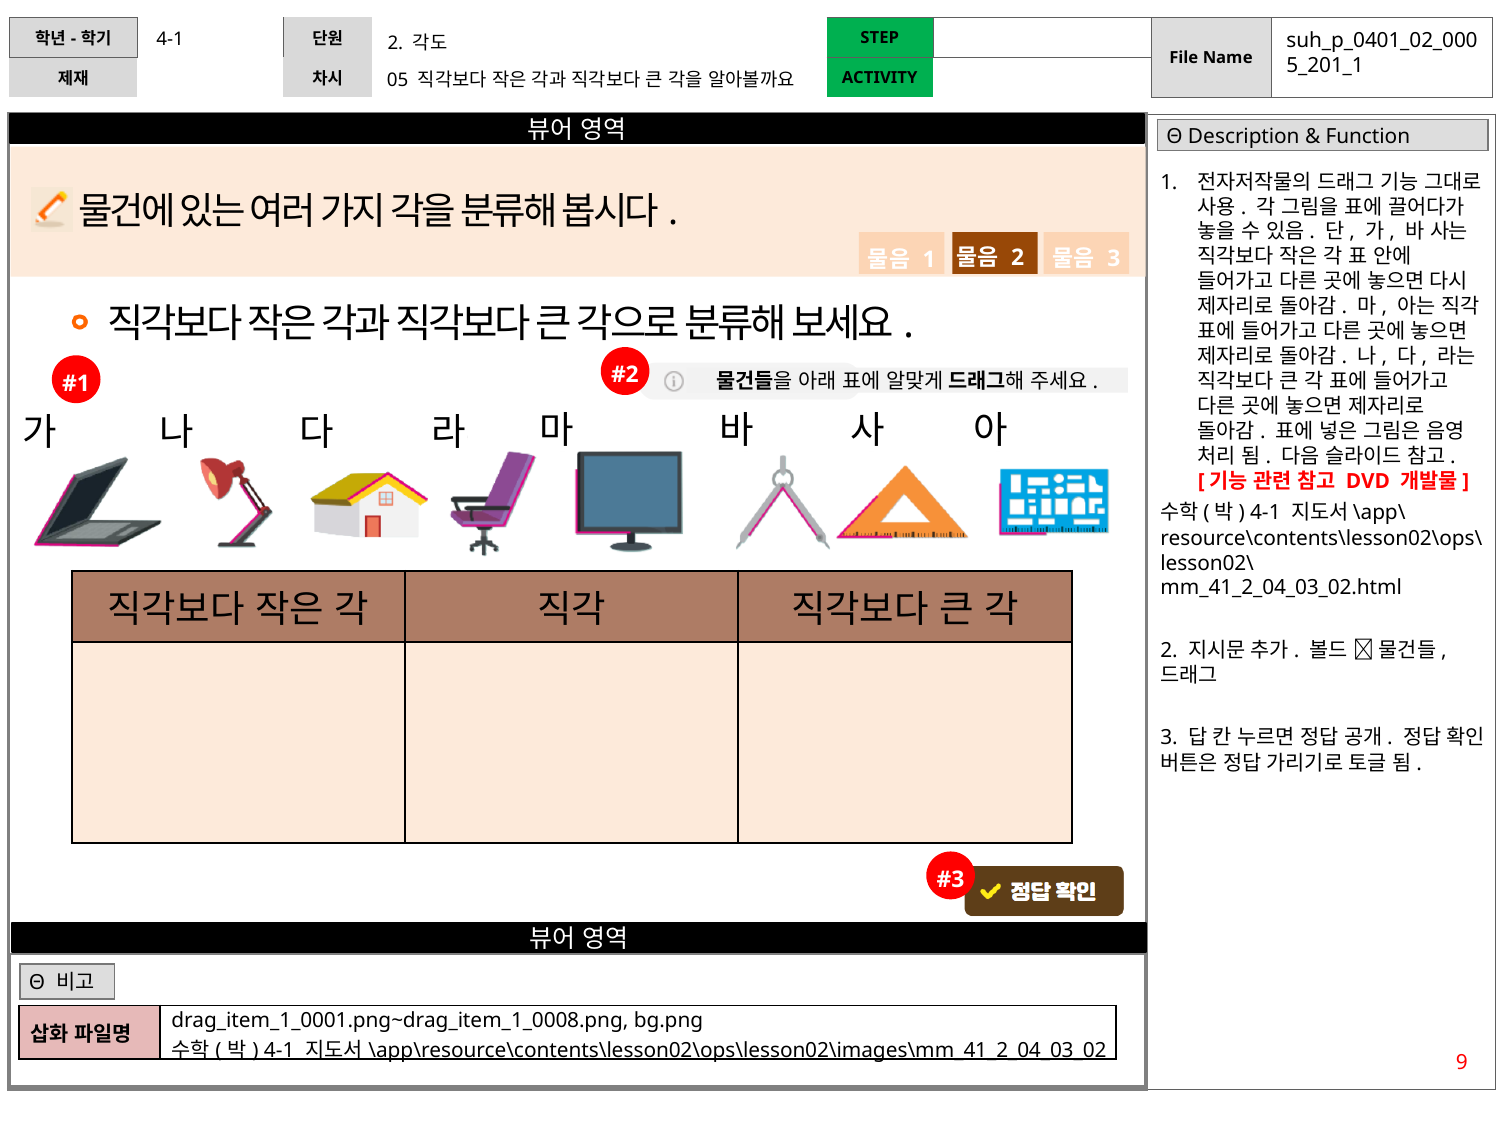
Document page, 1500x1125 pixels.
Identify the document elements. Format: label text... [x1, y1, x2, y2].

text_box 물음 1 [853, 223, 963, 280]
text_box 물건들을 아래 표에 알맞게 드래그해 주세요. [867, 367, 1128, 393]
text_box 4-1 [141, 18, 284, 55]
table_header drag_item_1_0001.png~drag_item_1_0008.png, bg.png 수학(박) 4-1 지도서\app\resource\contents\lesson02\ops\lesson02\images\mm_41_2_04_03_02 [161, 1006, 1115, 1058]
text_box 05 직각보다 작은 각과 직각보다 큰 각을 알아볼까요 [372, 60, 821, 96]
table_cell [739, 643, 1071, 842]
text_box #1 [49, 353, 103, 406]
text_box #3 [924, 849, 974, 902]
table_cell [73, 643, 404, 842]
picture [963, 863, 1126, 918]
text_box 직각보다 작은 각과 직각보다 큰 각으로 분류해 보세요. [92, 290, 1162, 354]
text_box 물음 3 [1038, 222, 1148, 278]
text_box 물건에 있는 여러 가지 각을 분류해 봅시다. [63, 179, 1145, 240]
text_box 물음 2 [941, 221, 1044, 278]
picture [69, 310, 89, 332]
table_cell [406, 643, 737, 842]
text_box 전자저작물의 드래그 기능 그대로 사용. 각 그림을 표에 끌어다가 놓을 수 있음. 단, 가, 바 사는 직각보다 작은 각 표 안에 들어가고 다른 곳에 놓으면 다시 제자리로 돌아감. 마, 아는 직각 표에 들어가고 다른 곳에 놓으면 제자리로 돌아감. 나, 다, 라는 직각보다 큰 각 표에 들어가고 다른 곳에 놓으면 제자리로 돌아감. 표에 넣은 그림은 음영 처리 됨. 다음 슬라이드 참고. [기능 관련 참고 DVD 개발물] 수학(박) 4-1 지도서\app\resource\contents\lesson02\ops\lesson02\mm_41_2_04_03_02.html 2. 지시문 추가. 볼드  물건들, 드래그 3. 답 칸 누르면 정답 공개. 정답 확인 버튼은 정답 가리기로 토글 됨. [1145, 160, 1500, 844]
table_header 삽화 파일명 [20, 1006, 159, 1058]
text_box suh_p_0401_02_0005_201_1 [1271, 18, 1500, 84]
table_header 직각보다 작은 각 [73, 572, 404, 641]
table_header Θ Description & Function [1158, 120, 1487, 150]
text_box #2 [598, 344, 649, 398]
picture [13, 408, 1139, 557]
text_box 2. 각도 [372, 23, 828, 48]
picture [31, 187, 73, 232]
table_header 직각 [406, 572, 737, 641]
text_box [9, 145, 1148, 279]
table_header 직각보다 큰 각 [739, 572, 1071, 641]
picture [633, 359, 863, 401]
